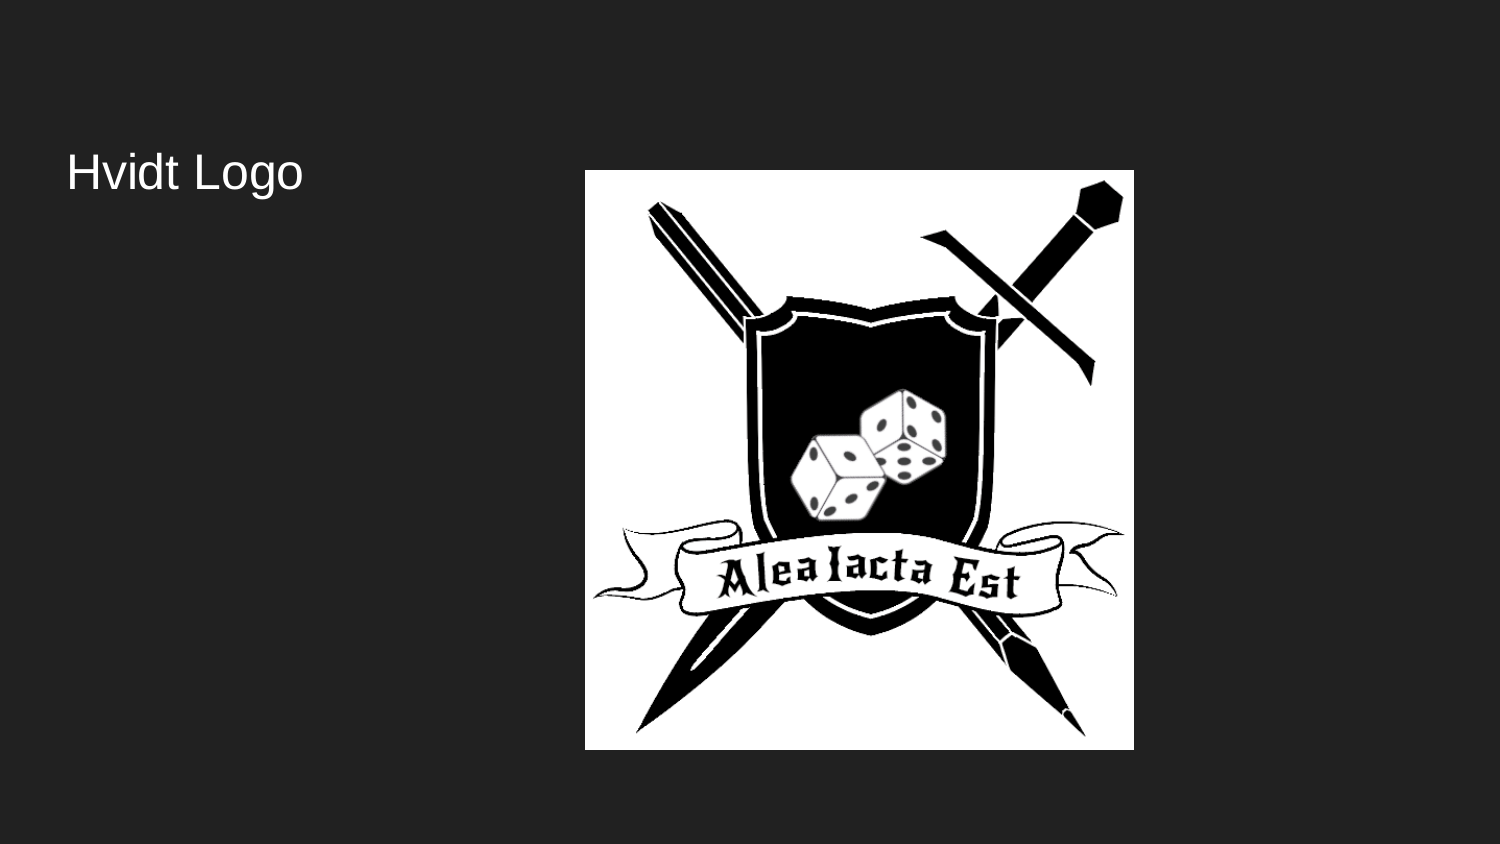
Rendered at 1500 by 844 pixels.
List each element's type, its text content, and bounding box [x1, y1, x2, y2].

picture [585, 170, 1134, 750]
title Hvidt Logo [51, 91, 512, 216]
